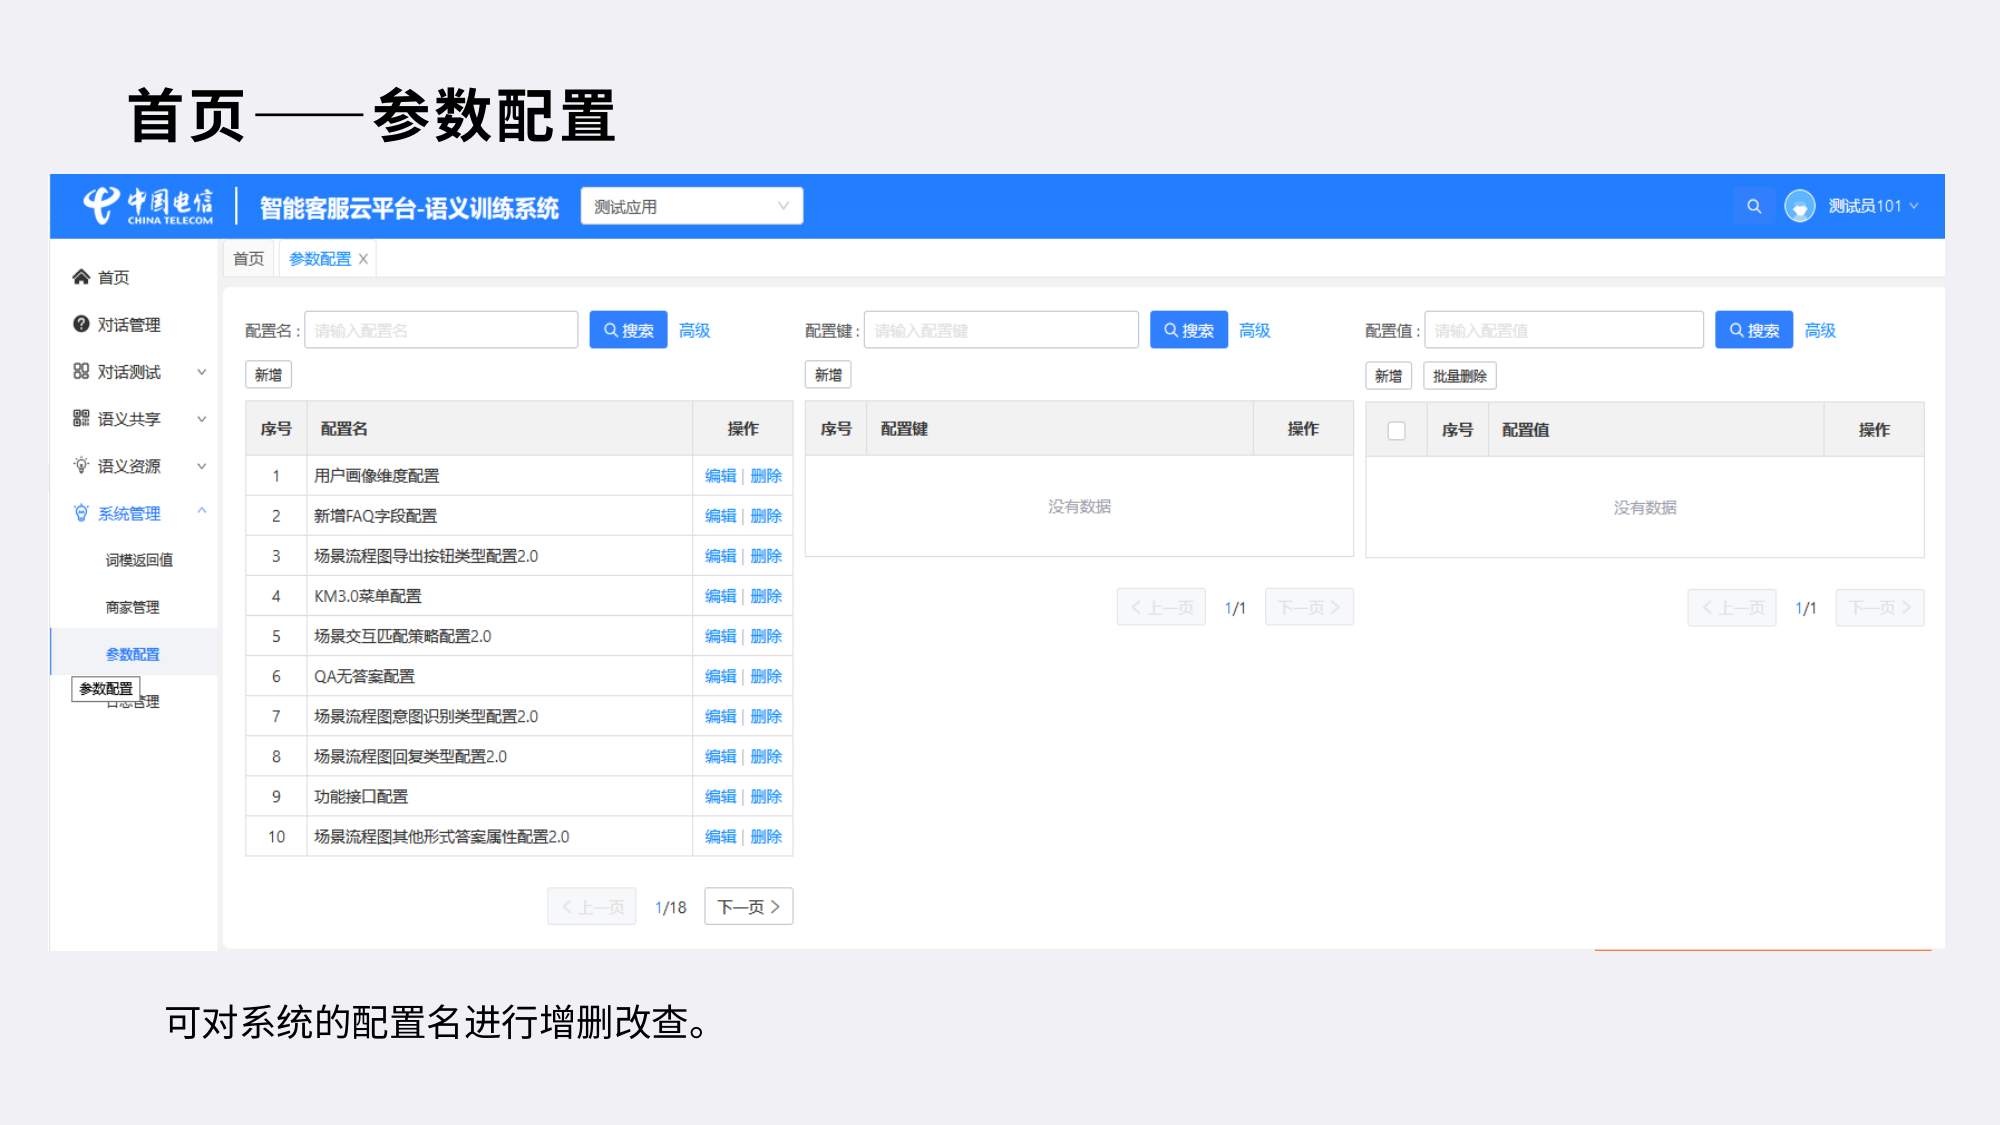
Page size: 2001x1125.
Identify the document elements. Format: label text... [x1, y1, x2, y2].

text_box 可对系统的配置名进行增删改查。 [149, 991, 753, 1052]
title 首页——参数配置 [109, 72, 1891, 146]
picture [48, 174, 1945, 951]
